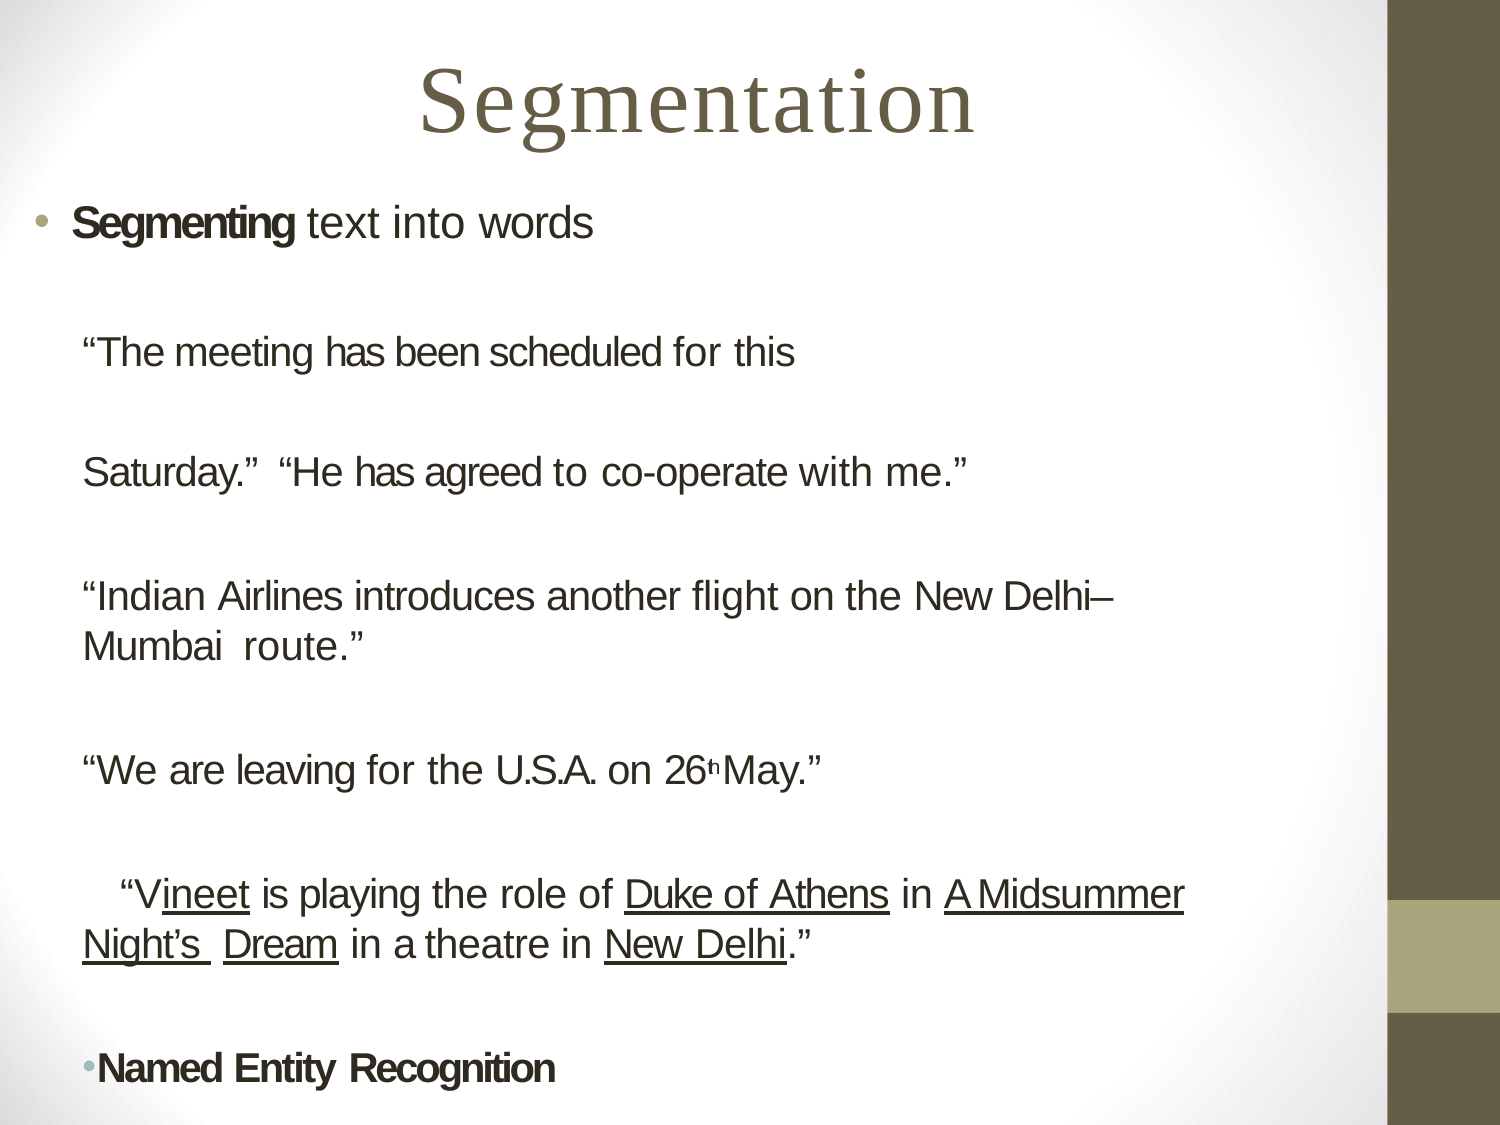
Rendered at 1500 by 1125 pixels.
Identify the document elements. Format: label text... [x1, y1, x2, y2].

text_box Segmenting text into words “The meeting has been scheduled for this Saturday.” “He has agreed to co-operate with me.” “Indian Airlines introduces another flight on the New Delhi–Mumbai route.” “We are leaving for the U.S.A. on 26th May.” “Vineet is playing the role of Duke of Athens in A Midsummer Night’s Dream in a theatre in New Delhi.” Named Entity Recognition [31, 190, 1294, 1091]
picture [0, 0, 1387, 1125]
title Segmentation [415, 34, 984, 190]
